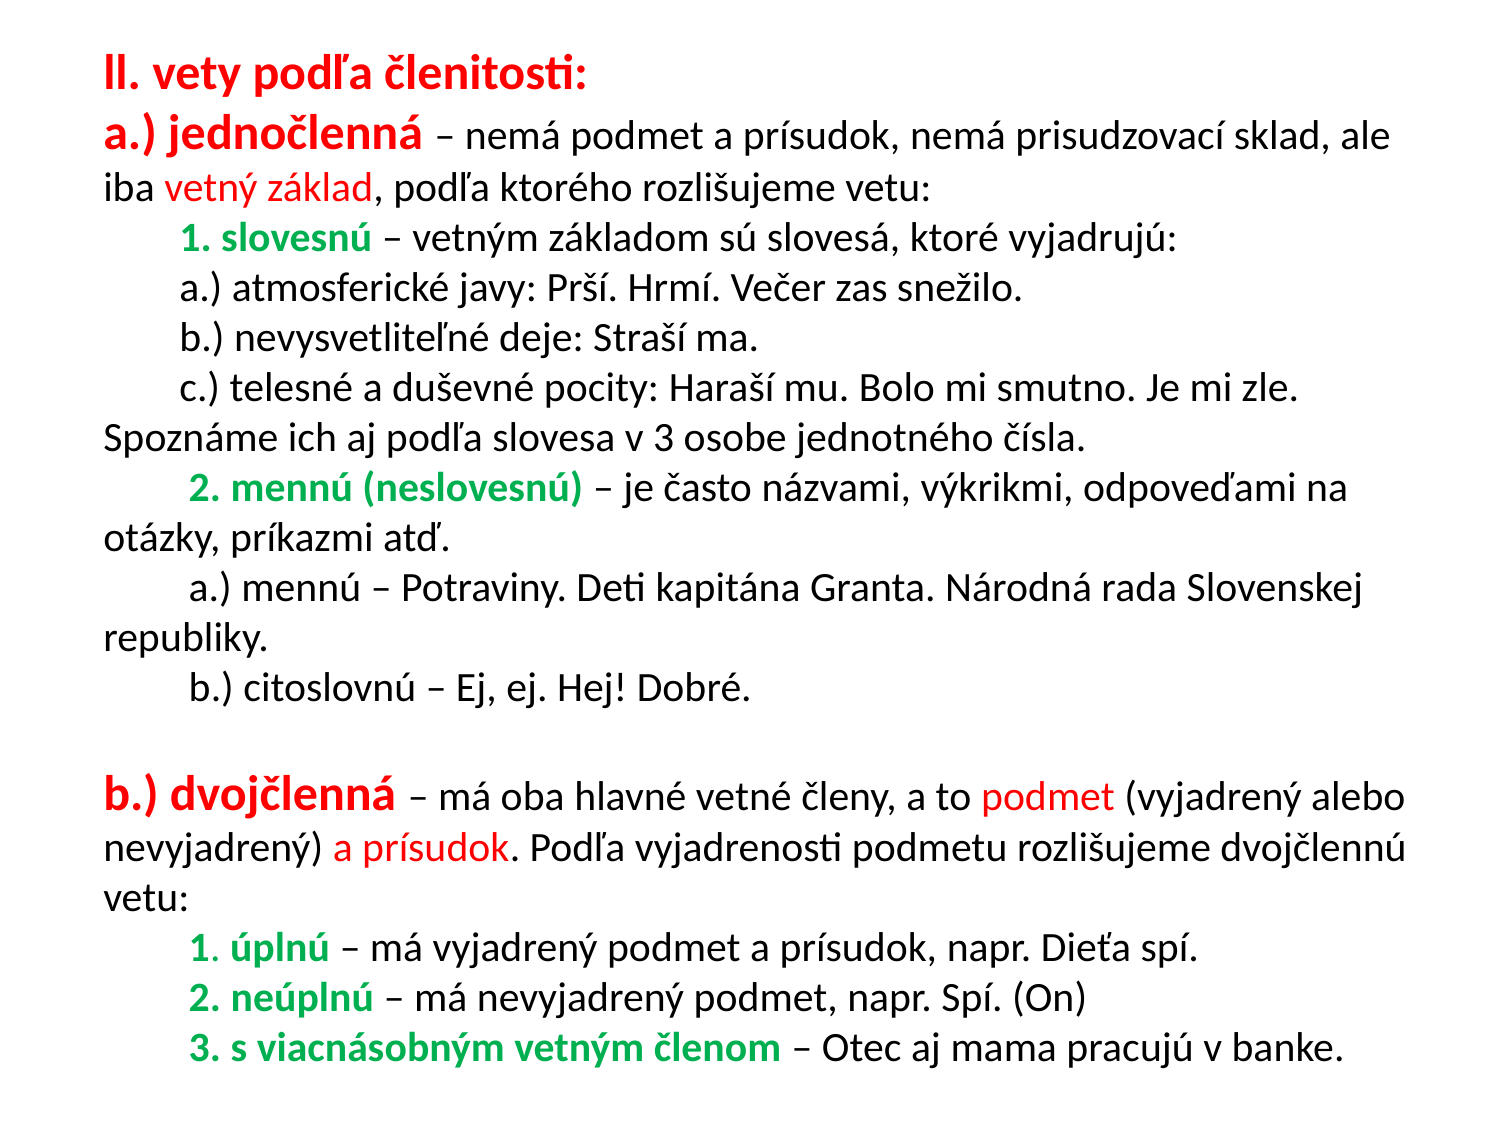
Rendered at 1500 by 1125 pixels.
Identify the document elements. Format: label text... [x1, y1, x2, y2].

text_box ll. vety podľa členitosti: a.) jednočlenná – nemá podmet a prísudok, nemá prisudzovací sklad, ale iba vetný základ, podľa ktorého rozlišujeme vetu: 1. slovesnú – vetným základom sú slovesá, ktoré vyjadrujú: a.) atmosferické javy: Prší. Hrmí. Večer zas snežilo. b.) nevysvetliteľné deje: Straší ma. c.) telesné a duševné pocity: Haraší mu. Bolo mi smutno. Je mi zle. Spoznáme ich aj podľa slovesa v 3 osobe jednotného čísla. 2. mennú (neslovesnú) – je často názvami, výkrikmi, odpoveďami na otázky, príkazmi atď. a.) mennú – Potraviny. Deti kapitána Granta. Národná rada Slovenskej republiky. b.) citoslovnú – Ej, ej. Hej! Dobré. b.) dvojčlenná – má oba hlavné vetné členy, a to podmet (vyjadrený alebo nevyjadrený) a prísudok. Podľa vyjadrenosti podmetu rozlišujeme dvojčlennú vetu: 1. úplnú – má vyjadrený podmet a prísudok, napr. Dieťa spí. 2. neúplnú – má nevyjadrený podmet, napr. Spí. (On) 3. s viacnásobným vetným členom – Otec aj mama pracujú v banke. [88, 32, 1424, 1078]
